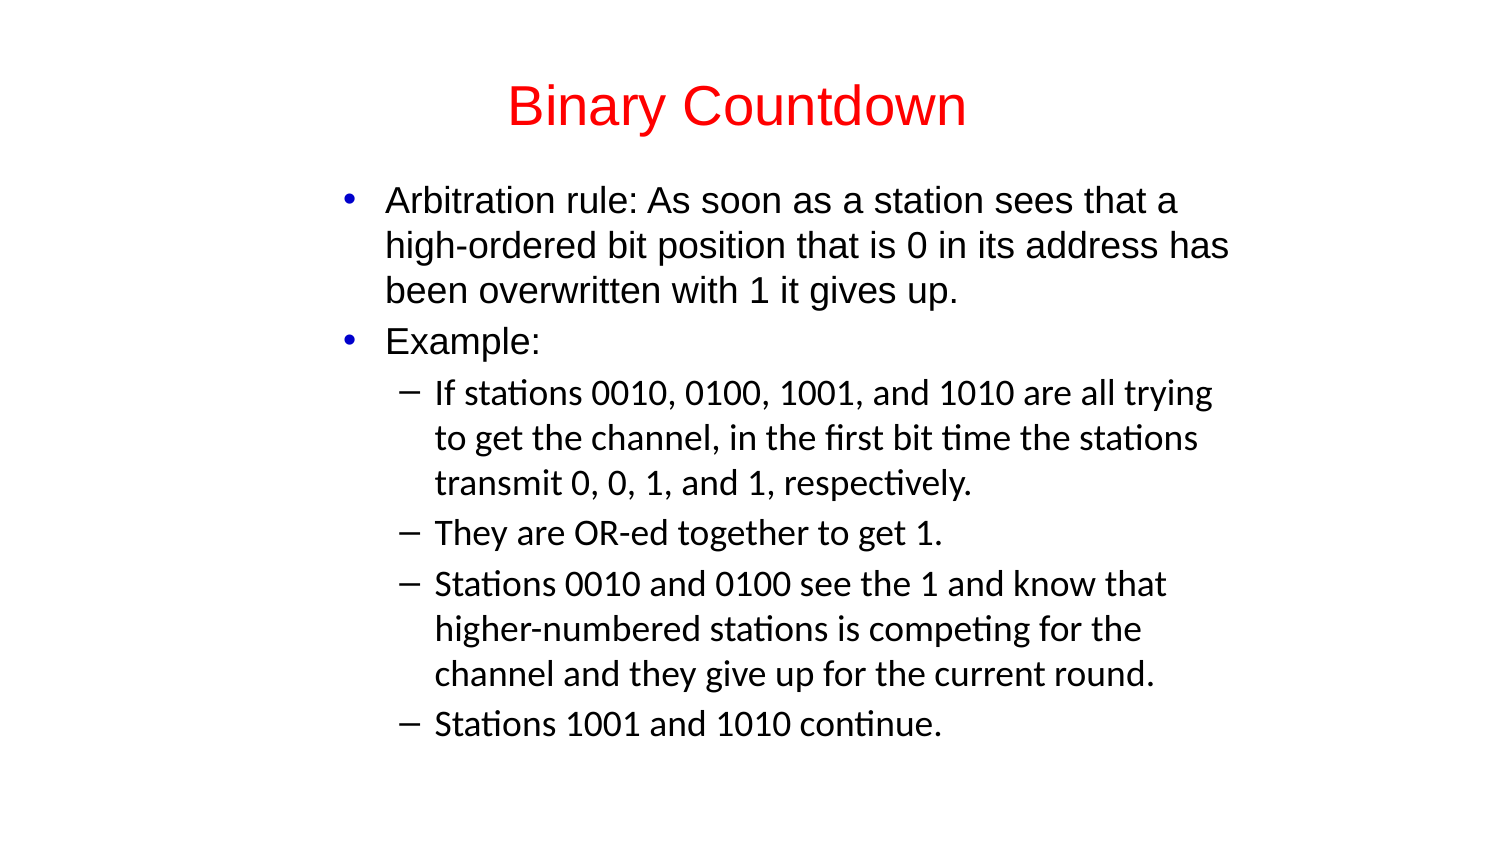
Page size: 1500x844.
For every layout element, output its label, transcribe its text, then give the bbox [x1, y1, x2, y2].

title Binary Countdown [62, 37, 1413, 169]
list Arbitration rule: As soon as a station sees that a high-ordered bit position that is 0 in its address has been overwritten with 1 it gives up. Example: If stations 0010, 0100, 1001, and 1010 are all trying to get the channel, in the first bit time the stations transmit 0, 0, 1, and 1, respectively. They are OR-ed together to get 1. Stations 0010 and 0100 see the 1 and know that higher-numbered stations is competing for the channel and they give up for the current round. Stations 1001 and 1010 continue. [328, 168, 1257, 698]
